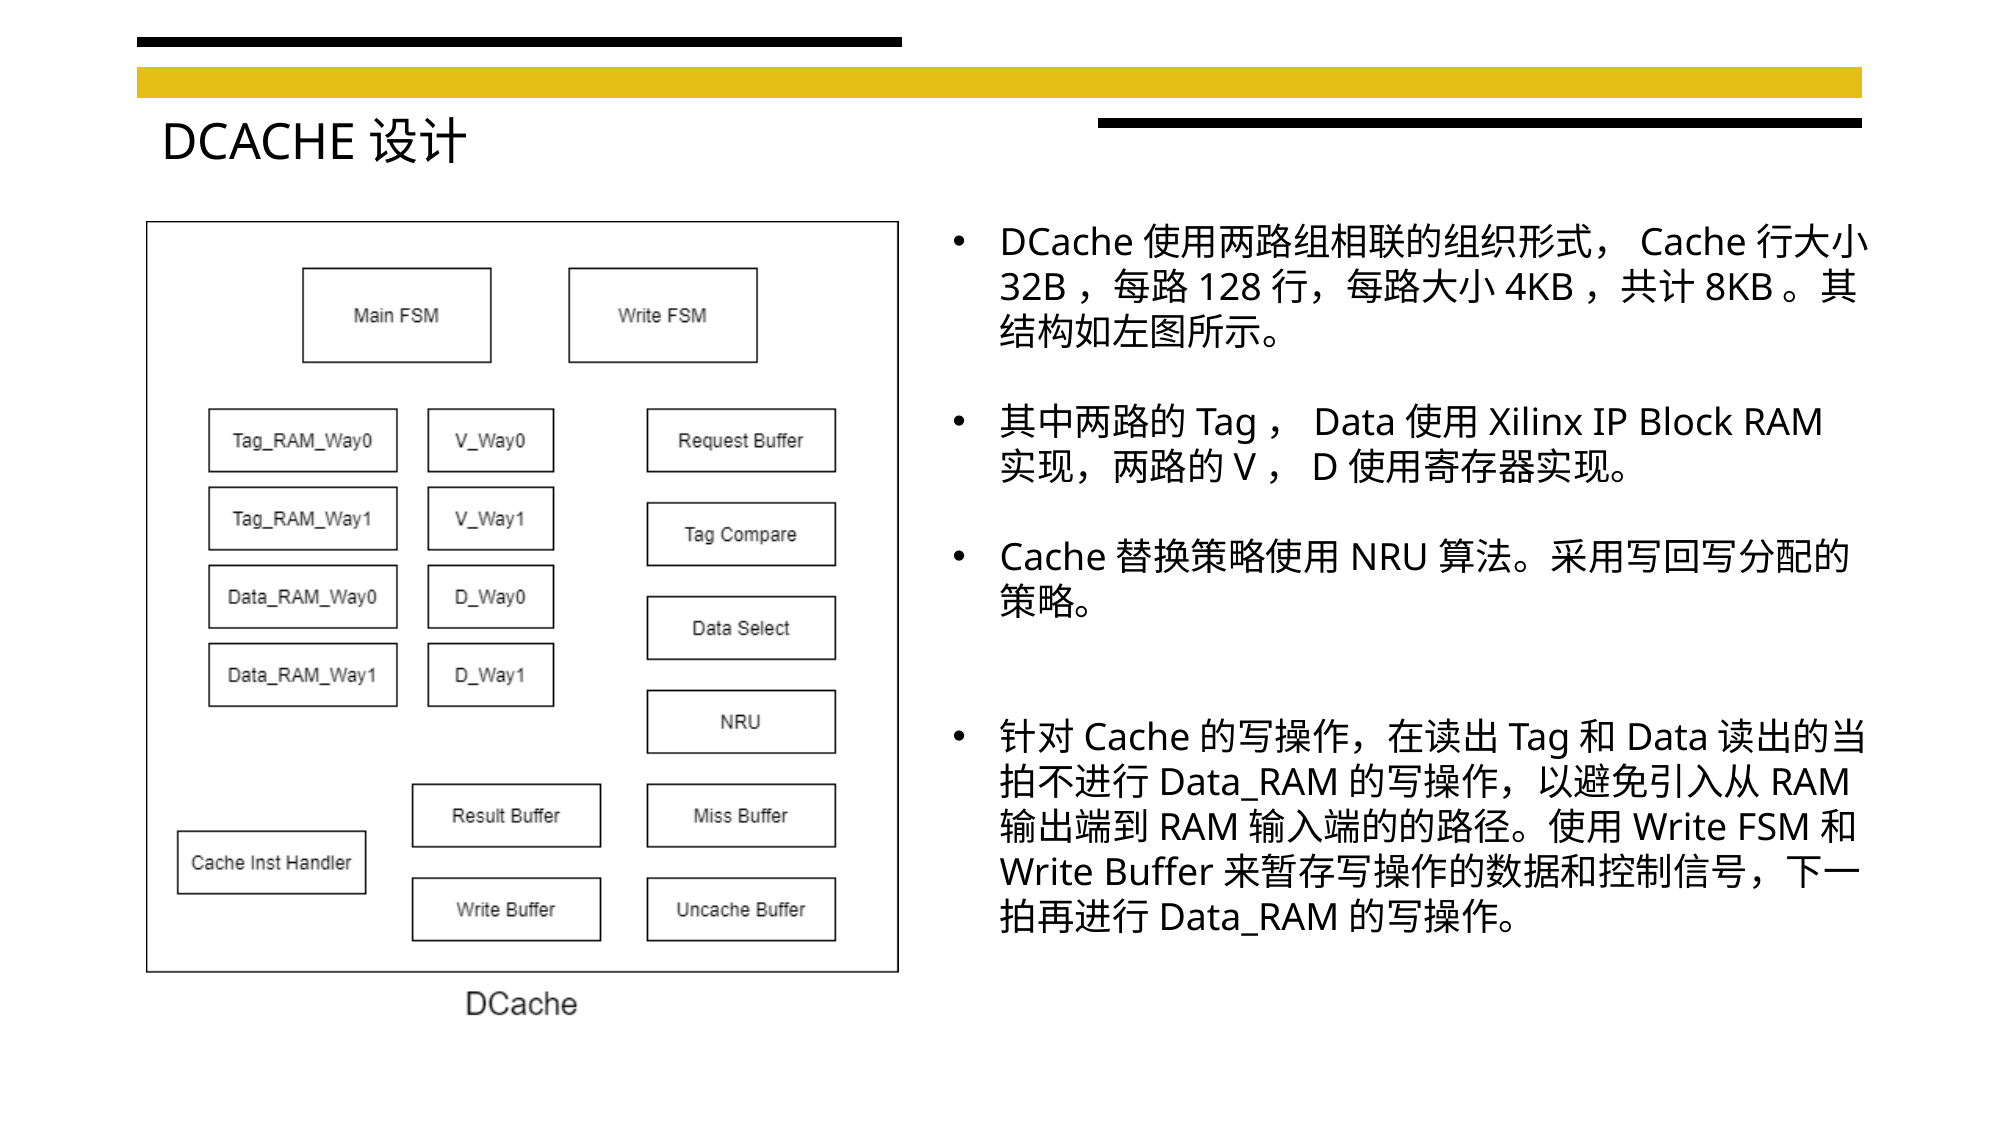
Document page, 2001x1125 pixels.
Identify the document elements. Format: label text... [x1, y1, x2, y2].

picture [146, 221, 899, 1023]
text_box DCACHE设计 [146, 102, 1049, 177]
text_box DCache使用两路组相联的组织形式，Cache行大小32B，每路128行，每路大小4KB，共计8KB。其结构如左图所示。 其中两路的Tag，Data使用Xilinx IP Block RAM实现，两路的V，D使用寄存器实现。 Cache替换策略使用NRU算法。采用写回写分配的策略。 针对Cache的写操作，在读出Tag和Data读出的当拍不进行Data_RAM的写操作，以避免引入从RAM输出端到RAM输入端的的路径。使用Write FSM和Write Buffer来暂存写操作的数据和控制信号，下一拍再进行Data_RAM的写操作。 [937, 210, 1886, 991]
